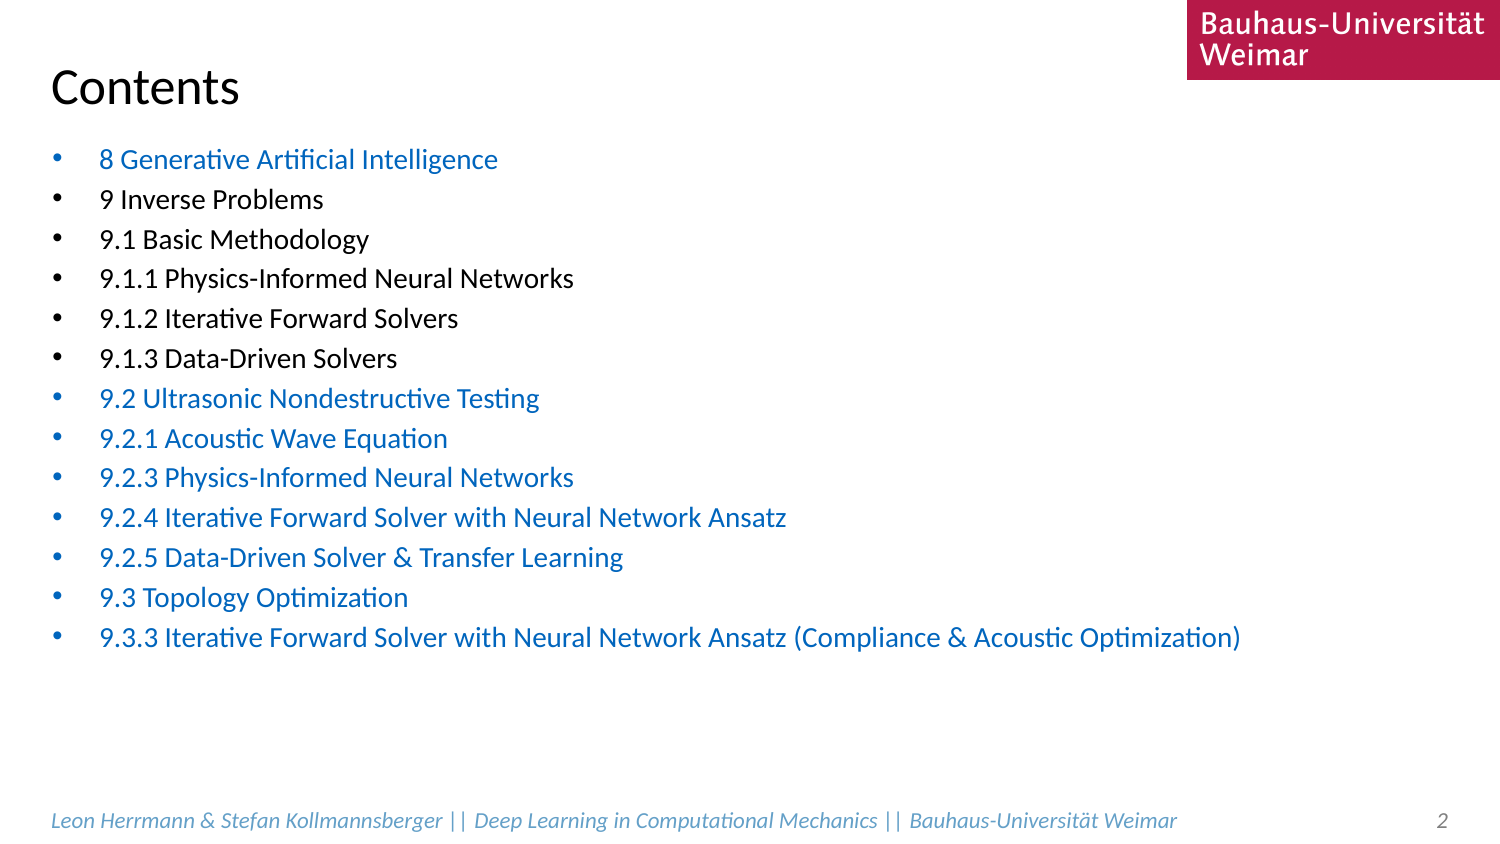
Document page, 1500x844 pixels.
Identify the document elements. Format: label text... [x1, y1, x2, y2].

picture [1187, 0, 1500, 80]
title Contents [50, 48, 1189, 114]
list 8 Generative Artificial Intelligence 9 Inverse Problems 9.1 Basic Methodology 9.1.1 Physics-Informed Neural Networks 9.1.2 Iterative Forward Solvers 9.1.3 Data-Driven Solvers 9.2 Ultrasonic Nondestructive Testing 9.2.1 Acoustic Wave Equation 9.2.3 Physics-Informed Neural Networks 9.2.4 Iterative Forward Solver with Neural Network Ansatz 9.2.5 Data-Driven Solver & Transfer Learning 9.3 Topology Optimization 9.3.3 Iterative Forward Solver with Neural Network Ansatz (Compliance & Acoustic Optimization) [52, 135, 1449, 787]
footer Leon Herrmann & Stefan Kollmannsberger || Deep Learning in Computational Mechanics || Bauhaus-Universität Weimar [51, 796, 1311, 842]
slide_number 2 [1311, 796, 1448, 842]
